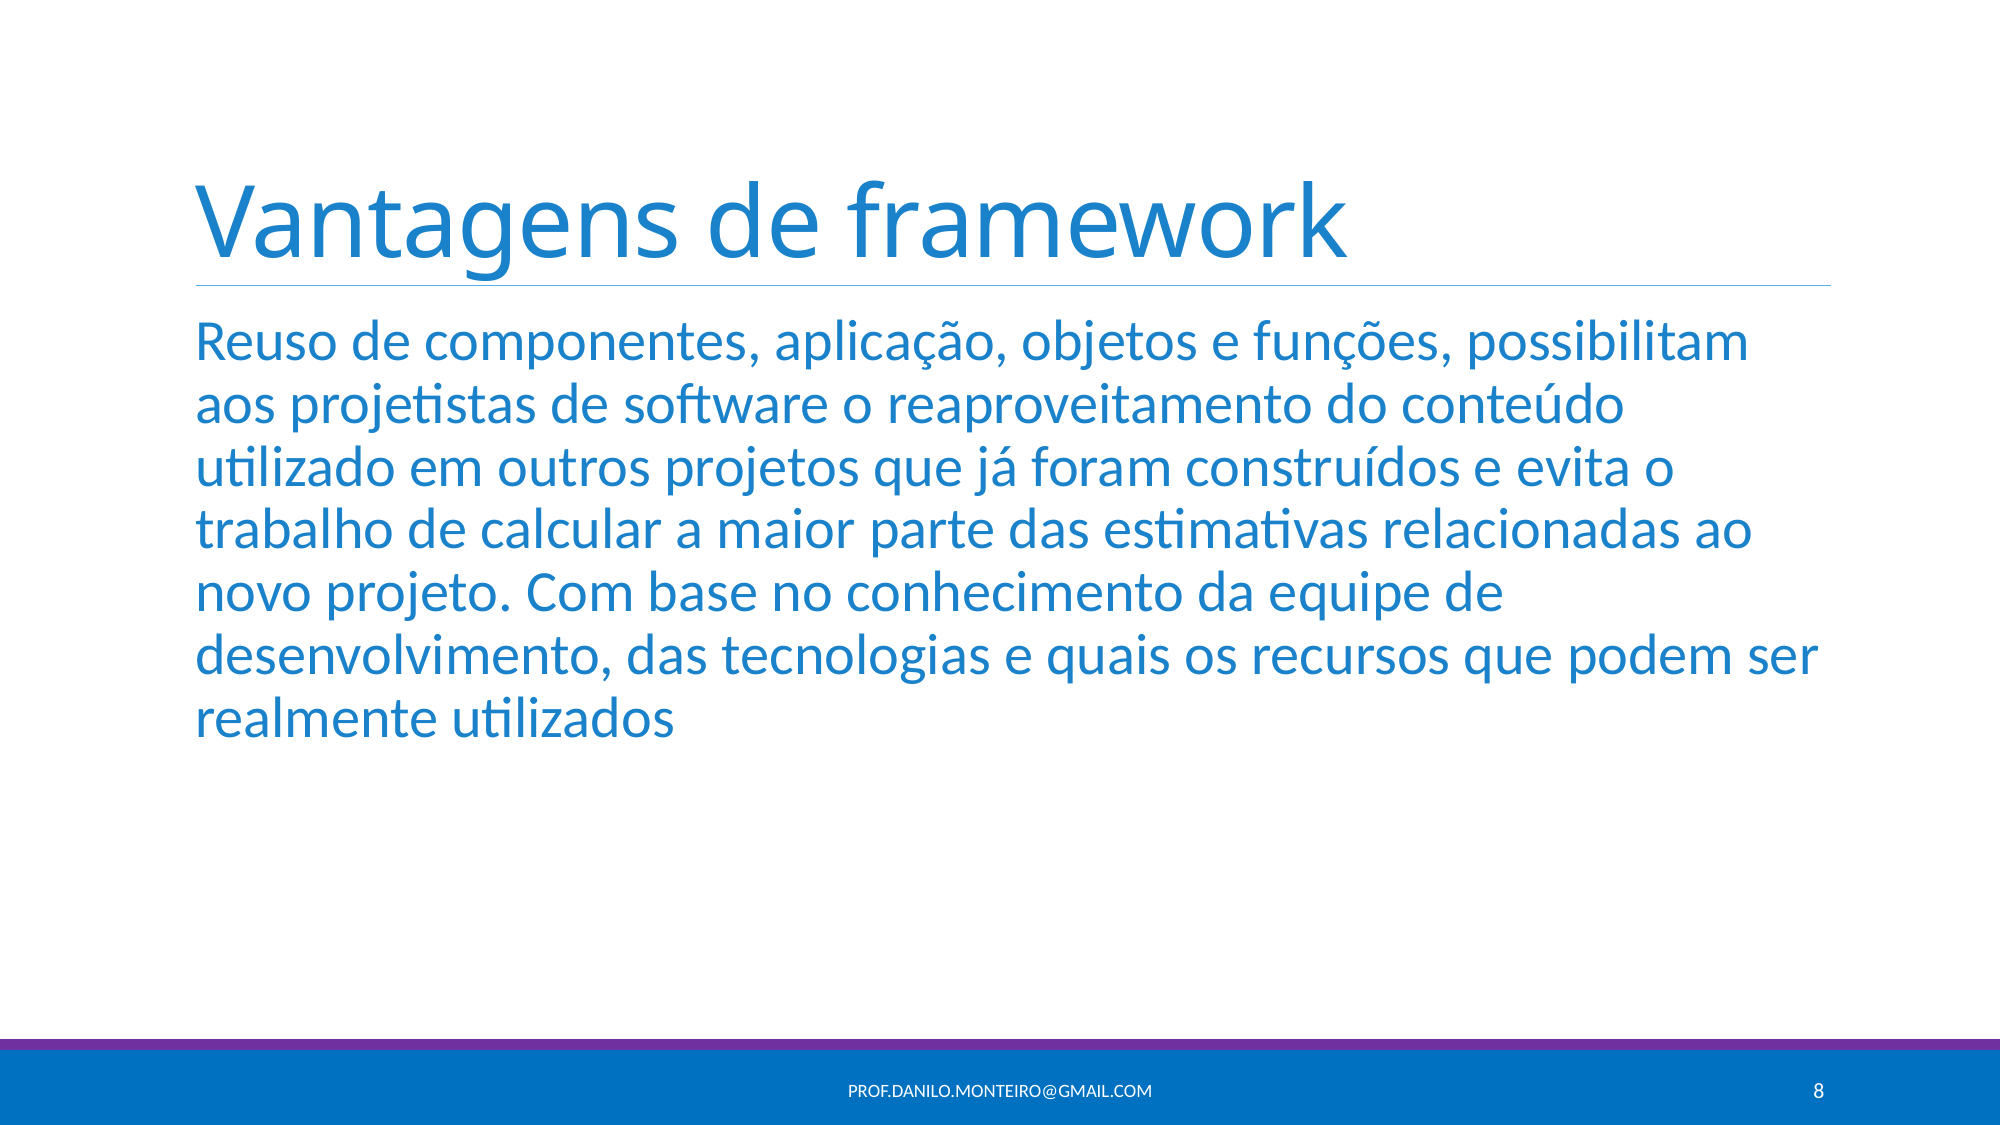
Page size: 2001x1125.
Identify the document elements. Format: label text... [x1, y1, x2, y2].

list Reuso de componentes, aplicação, objetos e funções, possibilitam aos projetistas de software o reaproveitamento do conteúdo utilizado em outros projetos que já foram construídos e evita o trabalho de calcular a maior parte das estimativas relacionadas ao novo projeto. Com base no conhecimento da equipe de desenvolvimento, das tecnologias e quais os recursos que podem ser realmente utilizados [180, 302, 1830, 963]
title Vantagens de framework [180, 47, 1830, 285]
footer prof.danilo.monteiro@gmail.com [604, 1059, 1396, 1120]
slide_number 8 [1624, 1059, 1840, 1120]
